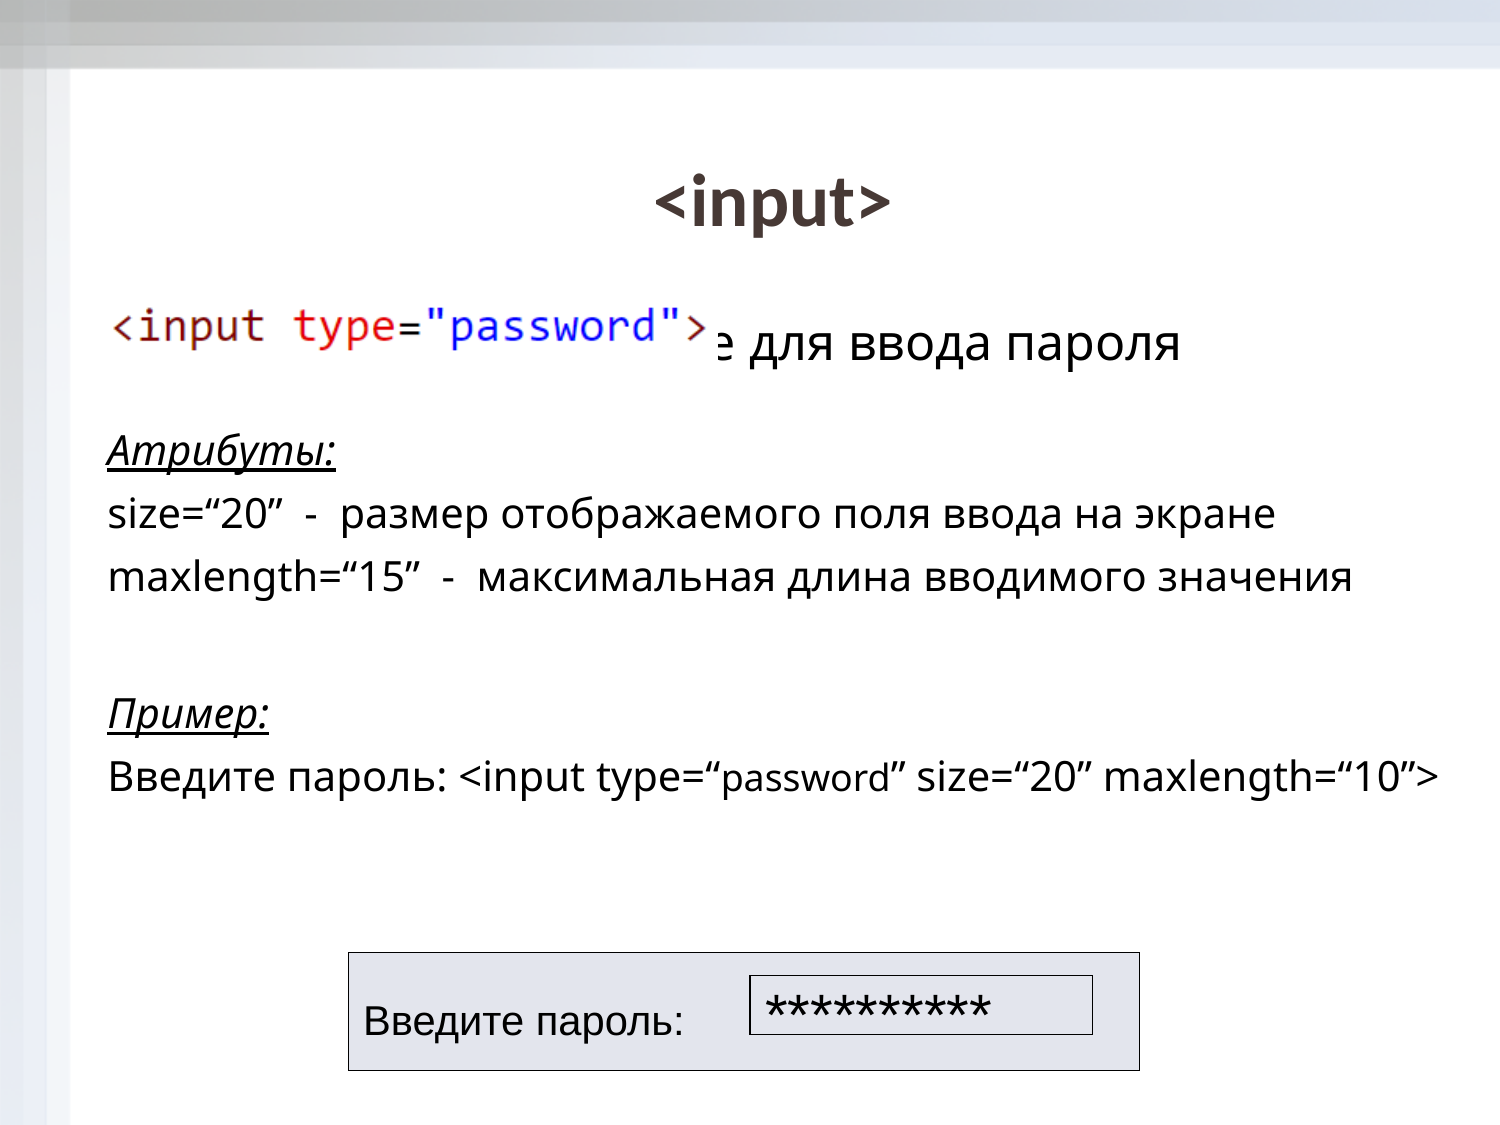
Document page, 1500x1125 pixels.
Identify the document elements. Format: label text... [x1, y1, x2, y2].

text_box - поле для ввода пароля Атрибуты: size=“20” - размер отображаемого поля ввода на экране maxlength=“15” - максимальная длина вводимого значения Пример: Введите пароль: <input type=“password” size=“20” maxlength=“10”> [92, 279, 1499, 1071]
text_box Введите пароль: [348, 952, 1140, 1071]
text_box ********** [750, 975, 1093, 1035]
text_box <input> [135, 113, 1411, 279]
picture [0, 0, 1500, 1125]
